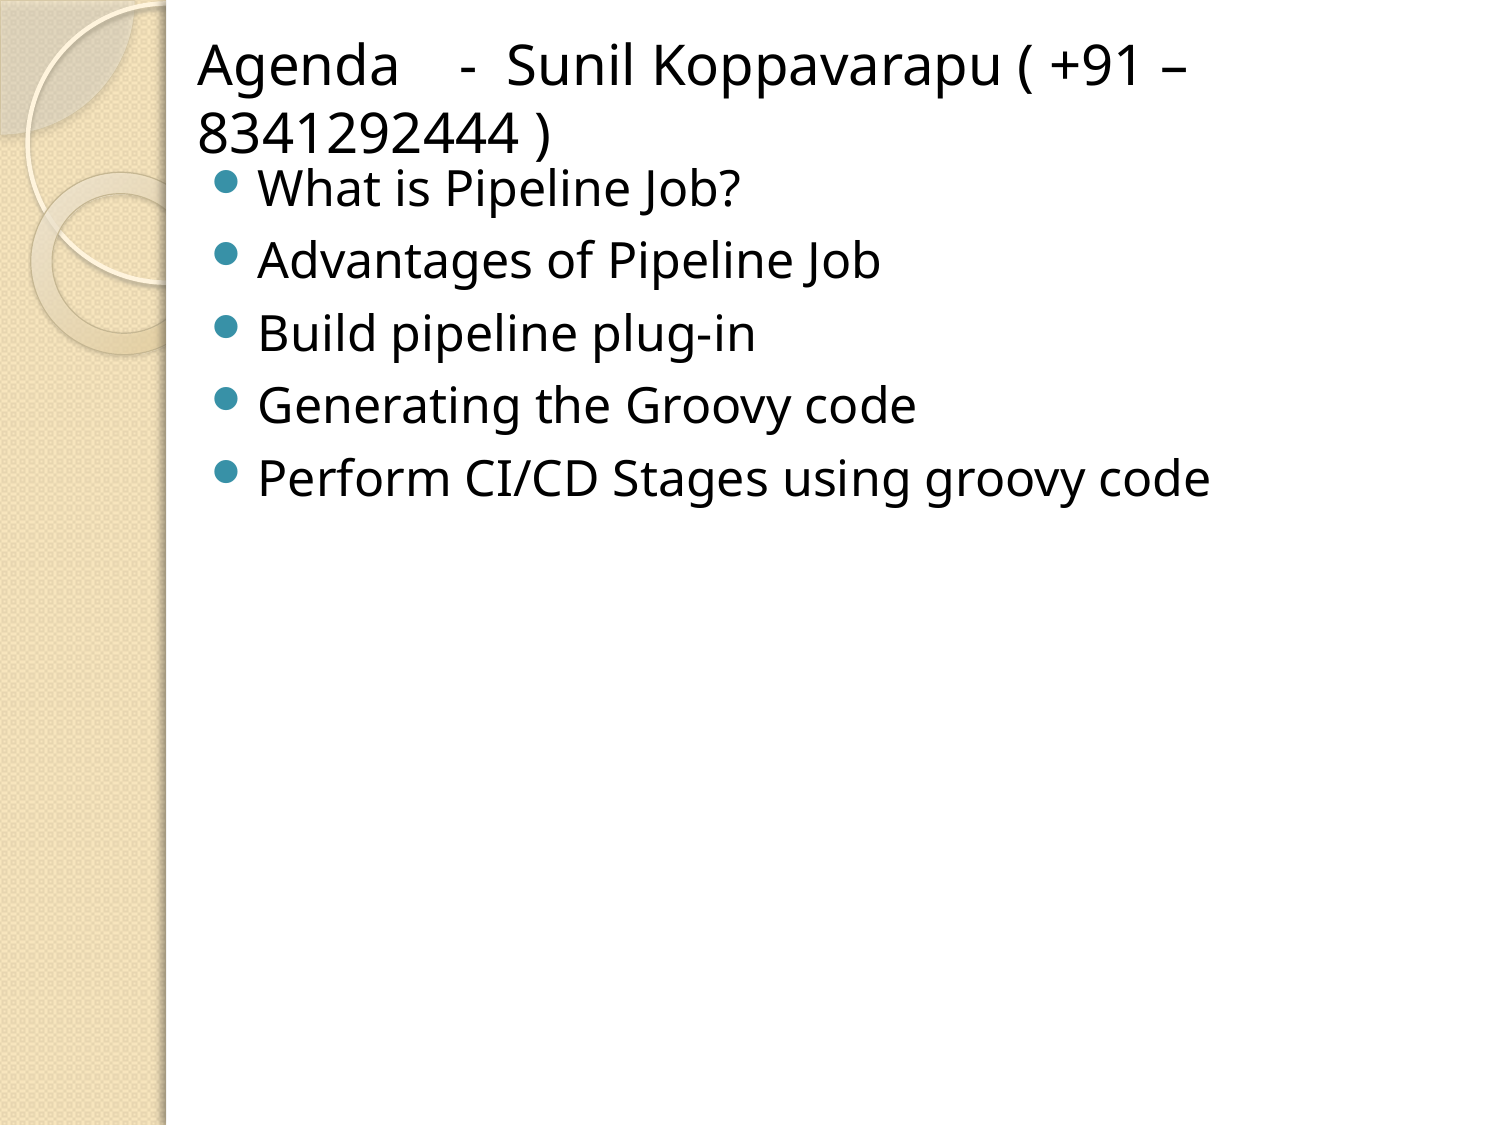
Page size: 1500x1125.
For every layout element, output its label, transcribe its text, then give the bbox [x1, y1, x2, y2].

title Agenda - Sunil Koppavarapu ( +91 – 8341292444 ) [183, 45, 1425, 149]
list What is Pipeline Job? Advantages of Pipeline Job Build pipeline plug-in Generating the Groovy code Perform CI/CD Stages using groovy code [183, 149, 1425, 986]
